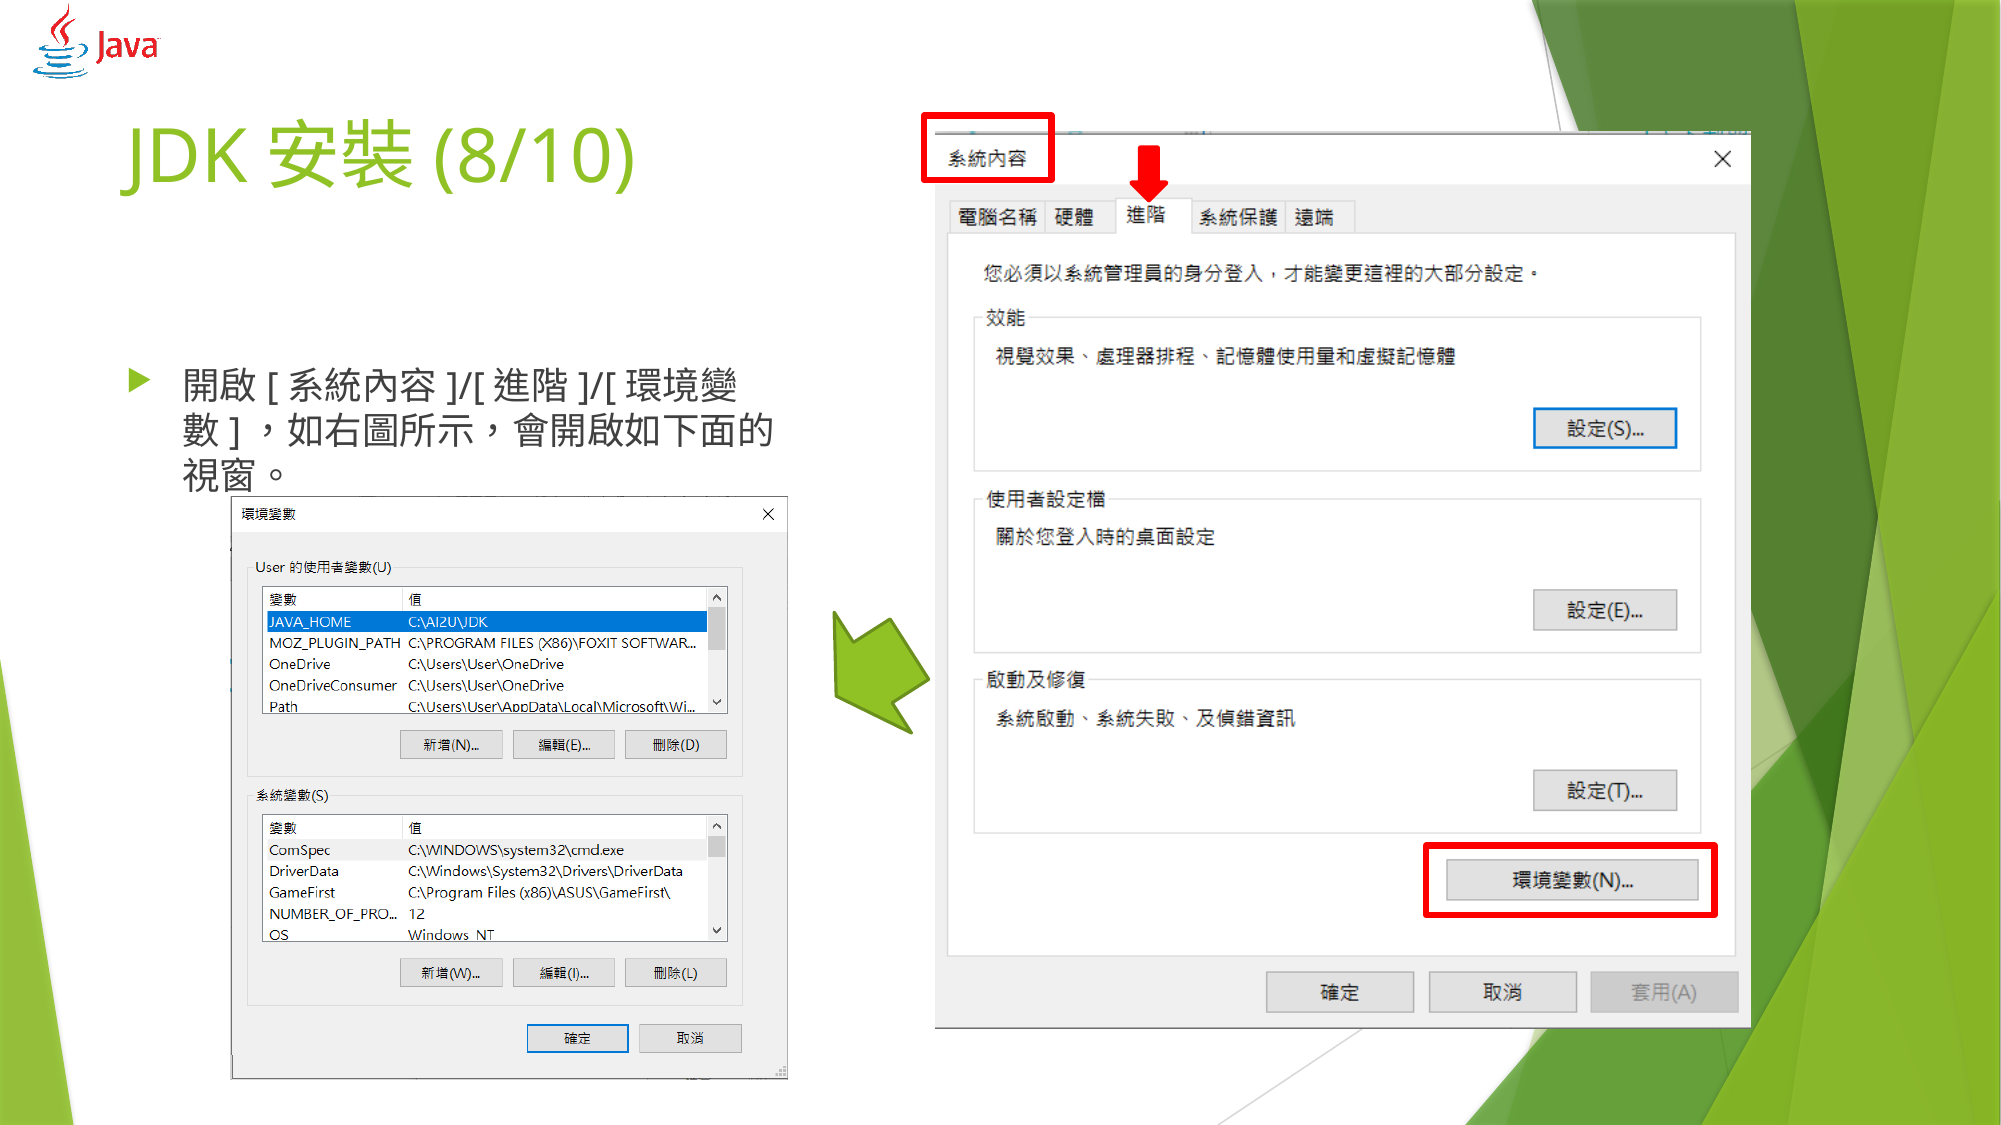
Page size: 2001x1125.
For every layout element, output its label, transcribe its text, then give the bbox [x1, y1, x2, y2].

picture [27, 1, 165, 79]
title JDK安裝(8/10) [111, 99, 1522, 317]
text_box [229, 495, 917, 1081]
picture [934, 131, 1752, 1030]
text_box [922, 114, 1053, 181]
list 開啟[系統內容]/[進階]/[環境變數]，如右圖所示，會開啟如下面的視窗。 [111, 354, 809, 992]
